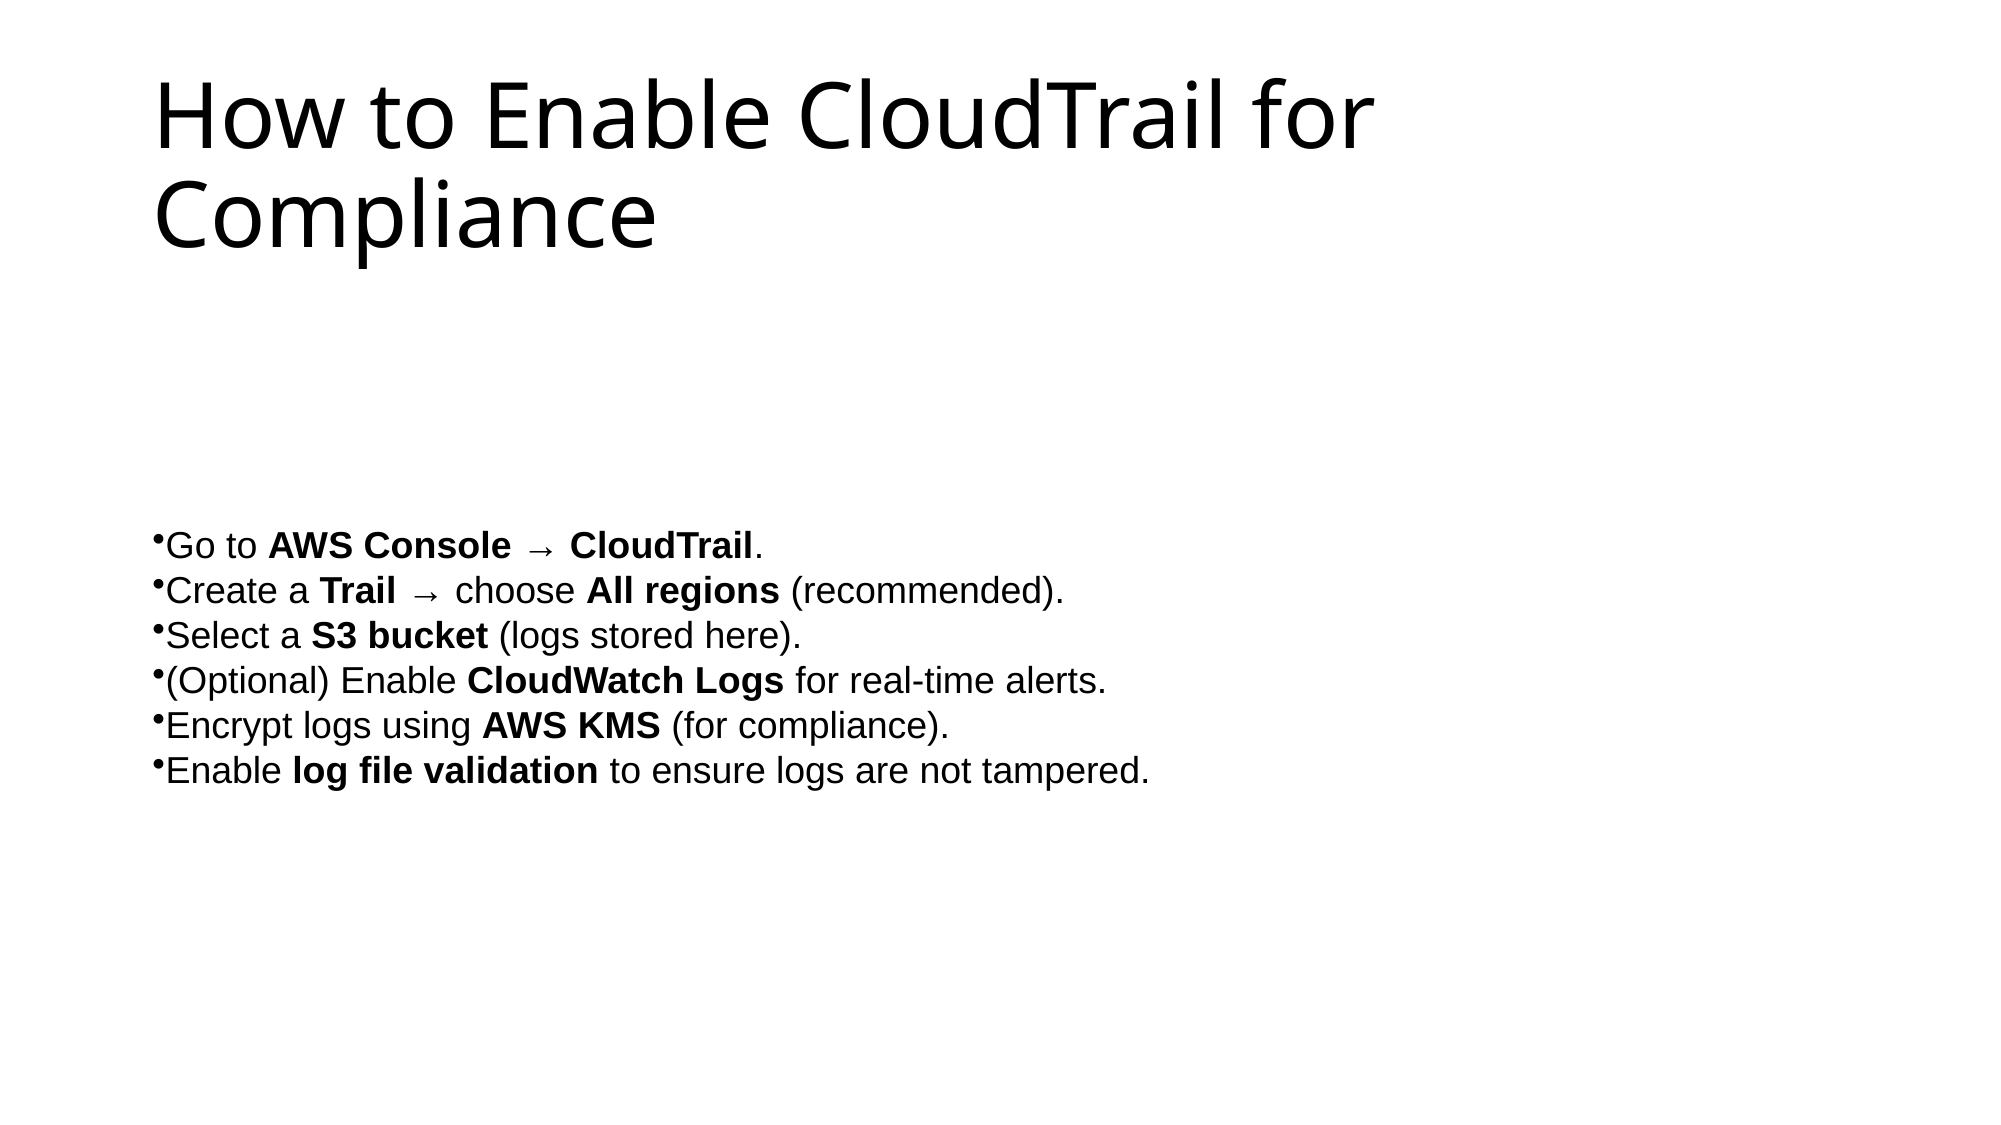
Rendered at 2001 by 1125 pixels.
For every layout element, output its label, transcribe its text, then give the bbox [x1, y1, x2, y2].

title How to Enable CloudTrail for Compliance [137, 59, 1863, 278]
list Go to AWS Console → CloudTrail. Create a Trail → choose All regions (recommended). Select a S3 bucket (logs stored here). (Optional) Enable CloudWatch Logs for real-time alerts. Encrypt logs using AWS KMS (for compliance). Enable log file validation to ensure logs are not tampered. [137, 329, 1863, 983]
